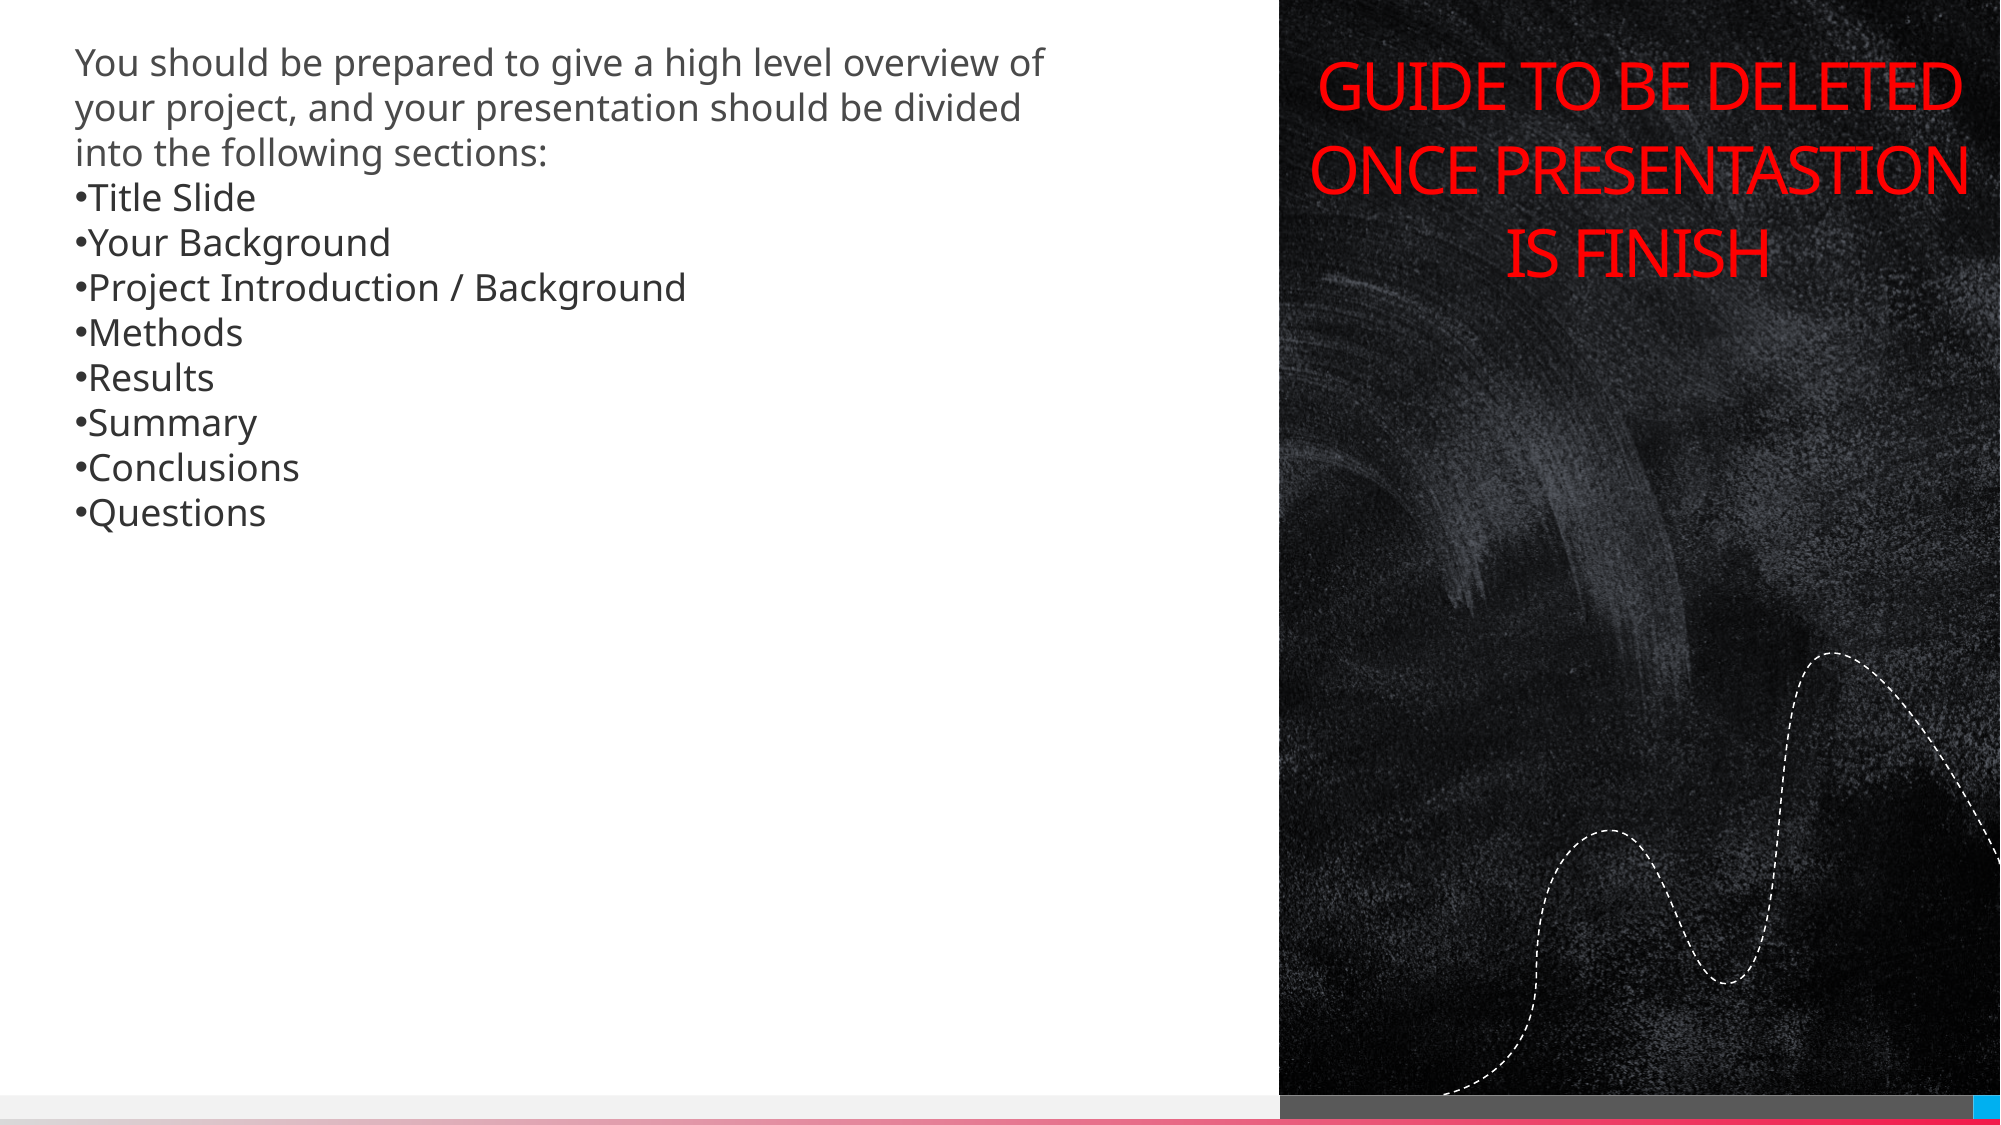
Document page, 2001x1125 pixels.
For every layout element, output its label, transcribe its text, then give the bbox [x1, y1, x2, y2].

text_box You should be prepared to give a high level overview of your project, and your presentation should be divided into the following sections: Title Slide Your Background Project Introduction / Background Methods Results Summary Conclusions Questions [59, 31, 1069, 632]
title GUIDE TO BE DELETED ONCE PRESENTASTION IS FINISH [1293, 24, 1986, 291]
